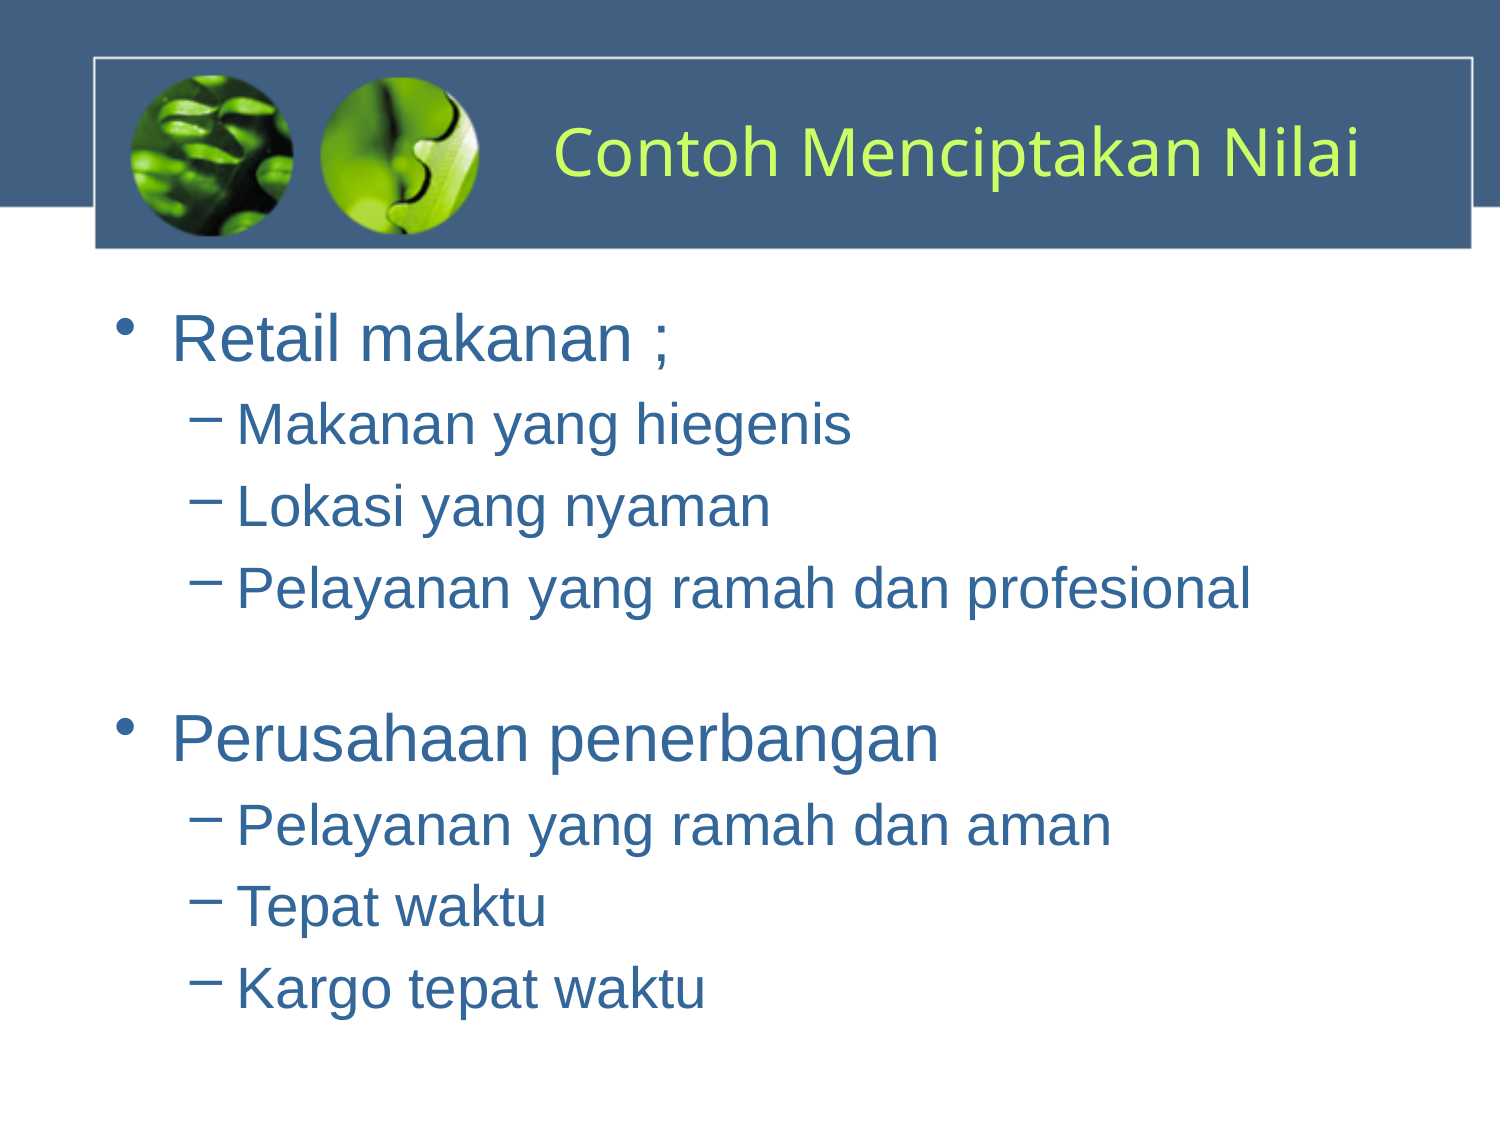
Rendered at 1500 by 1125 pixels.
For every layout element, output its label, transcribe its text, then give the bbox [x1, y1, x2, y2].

picture [0, 0, 1500, 1125]
text_box Perusahaan penerbangan Pelayanan yang ramah dan aman Tepat waktu Kargo tepat waktu [99, 687, 1463, 1075]
list Retail makanan ; Makanan yang hiegenis Lokasi yang nyaman Pelayanan yang ramah dan profesional [99, 287, 1463, 687]
text_box Contoh Menciptakan Nilai [537, 62, 1450, 238]
